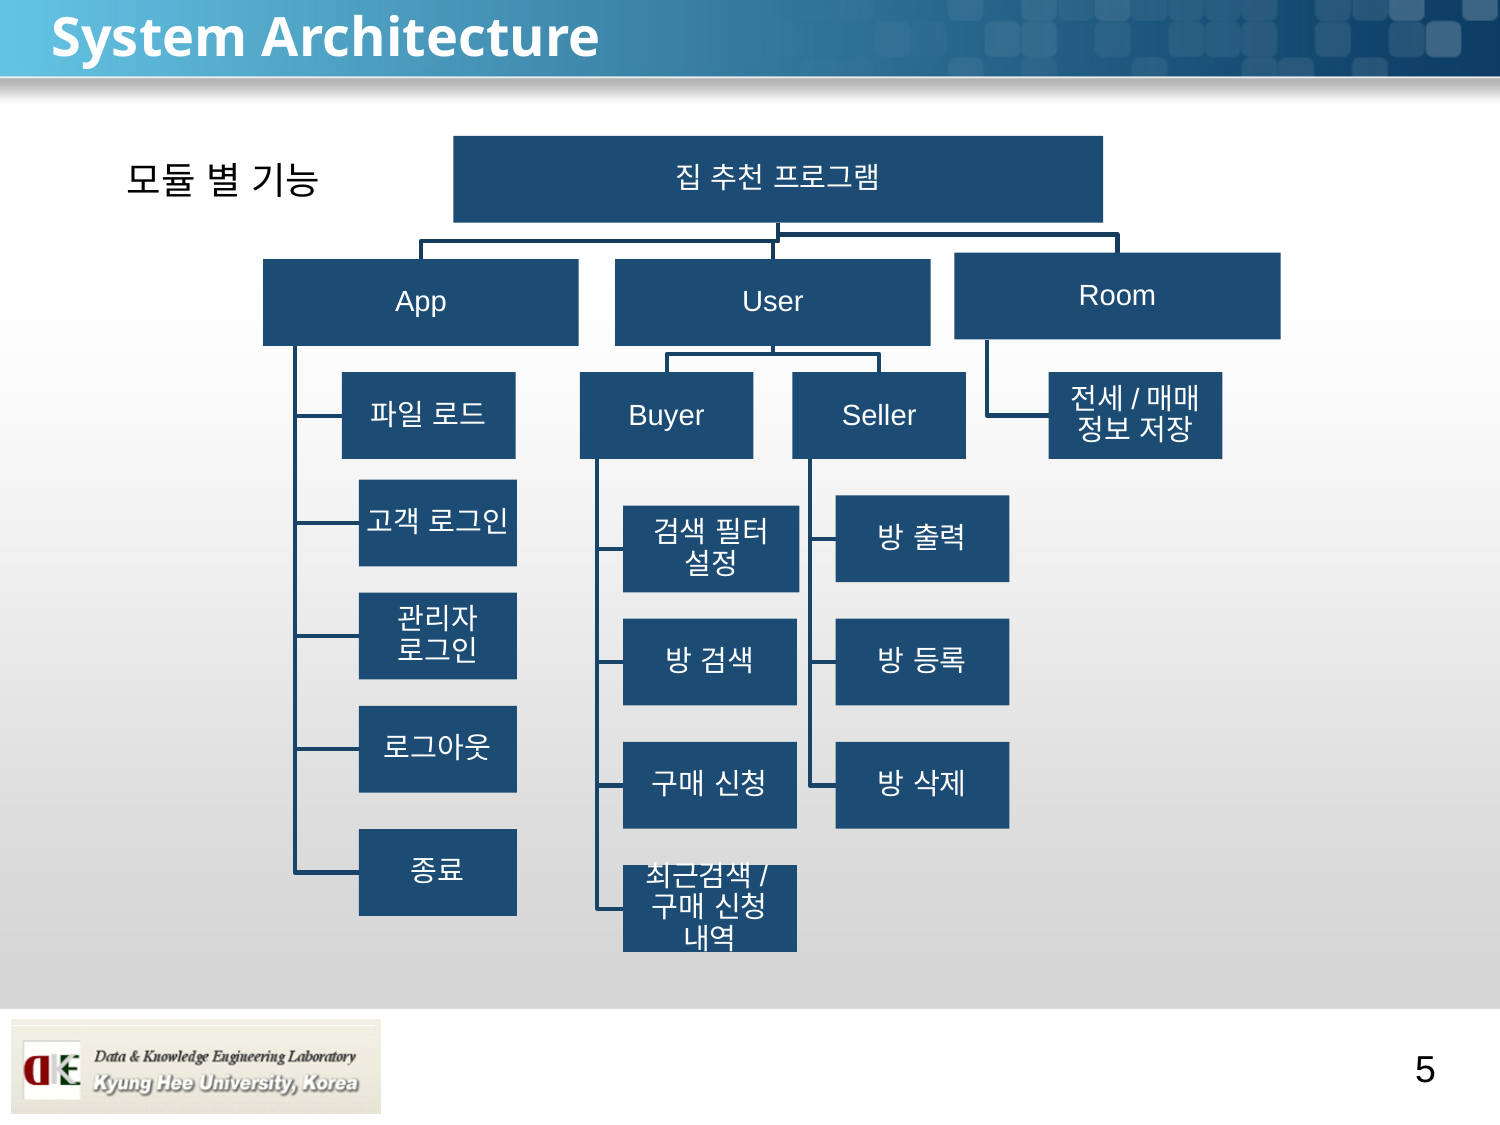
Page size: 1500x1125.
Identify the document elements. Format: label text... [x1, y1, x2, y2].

picture [0, 0, 1500, 1125]
title System Architecture [51, 0, 1500, 99]
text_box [111, 125, 1445, 953]
